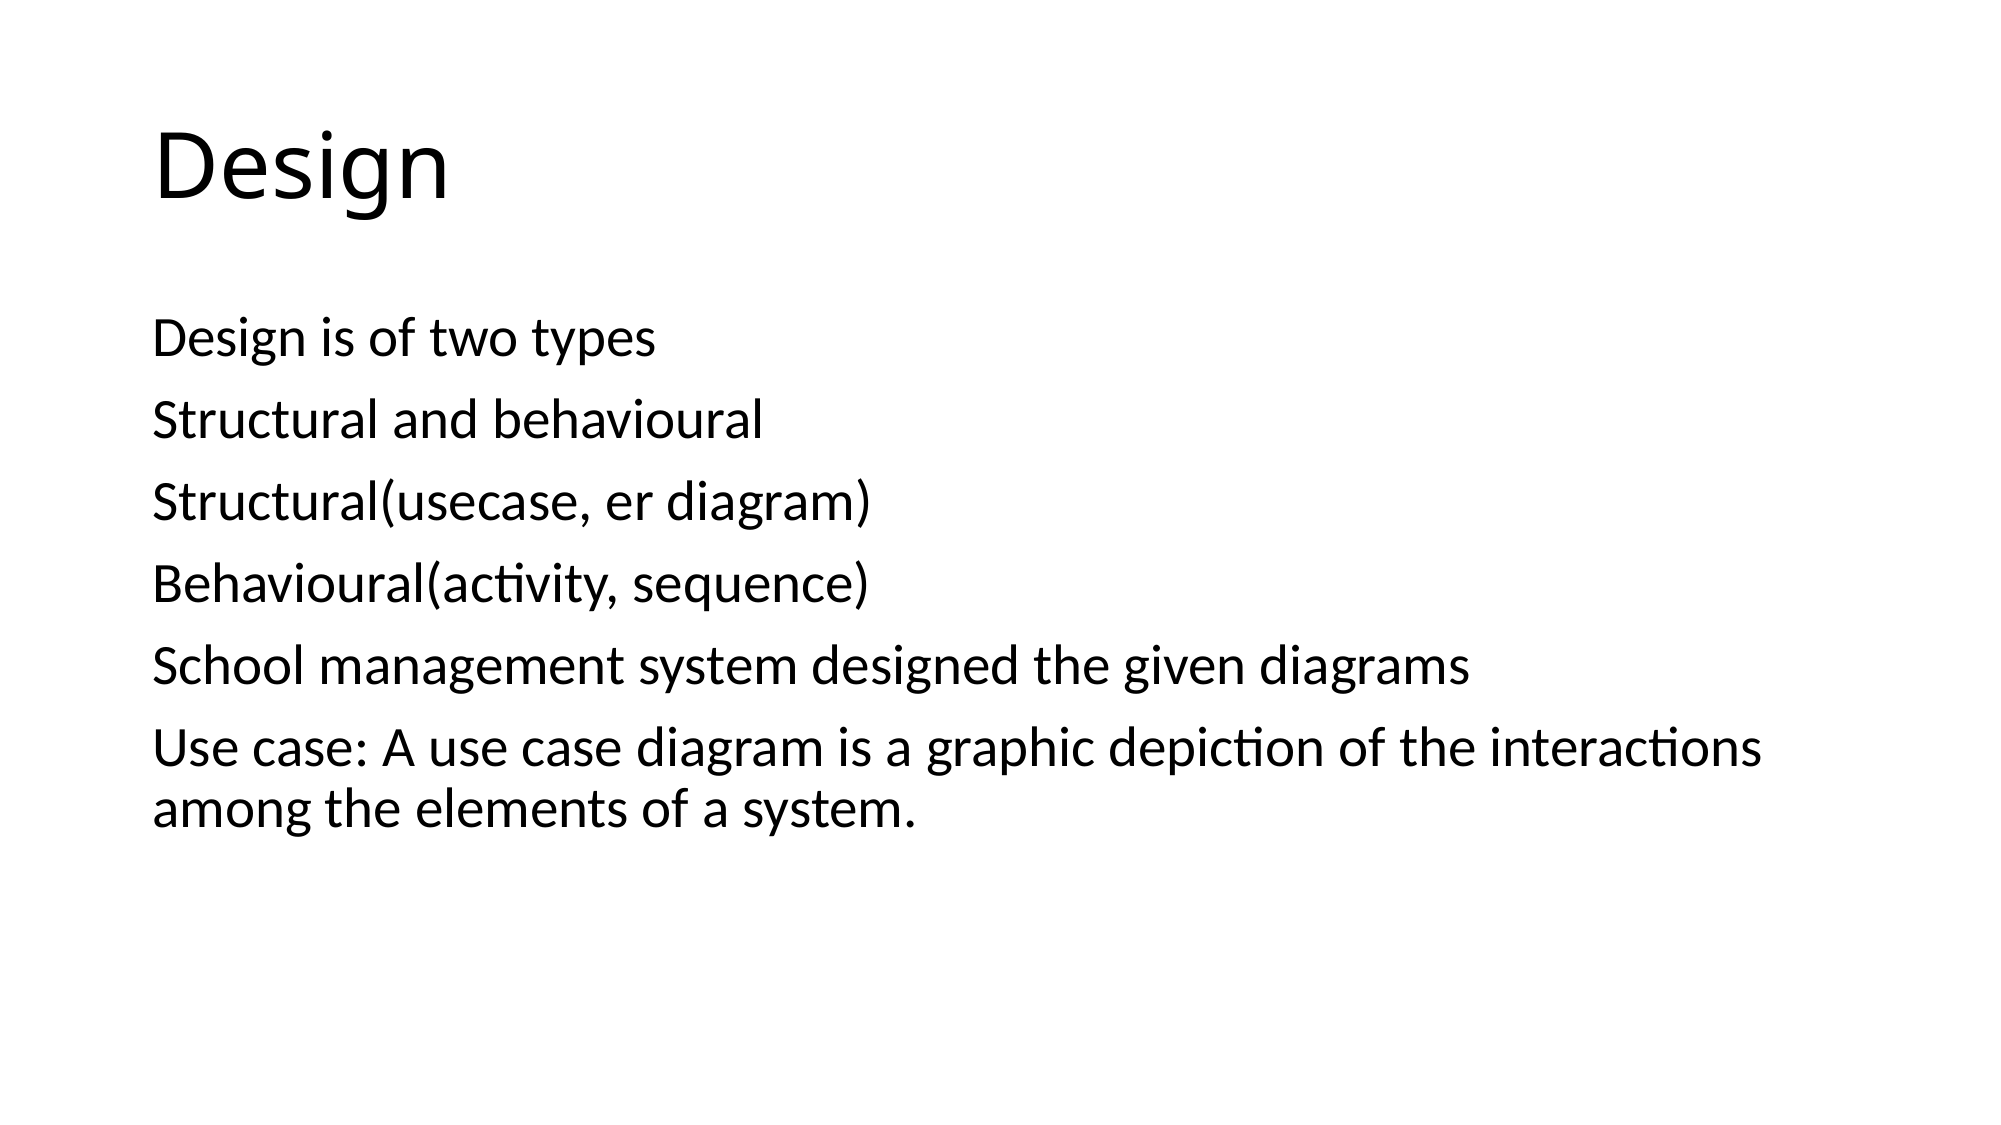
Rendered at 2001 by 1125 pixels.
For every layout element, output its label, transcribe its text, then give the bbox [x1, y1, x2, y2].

title Design [137, 59, 1863, 278]
list Design is of two types Structural and behavioural Structural(usecase, er diagram) Behavioural(activity, sequence) School management system designed the given diagrams Use case: A use case diagram is a graphic depiction of the interactions among the elements of a system. [137, 299, 1863, 1014]
